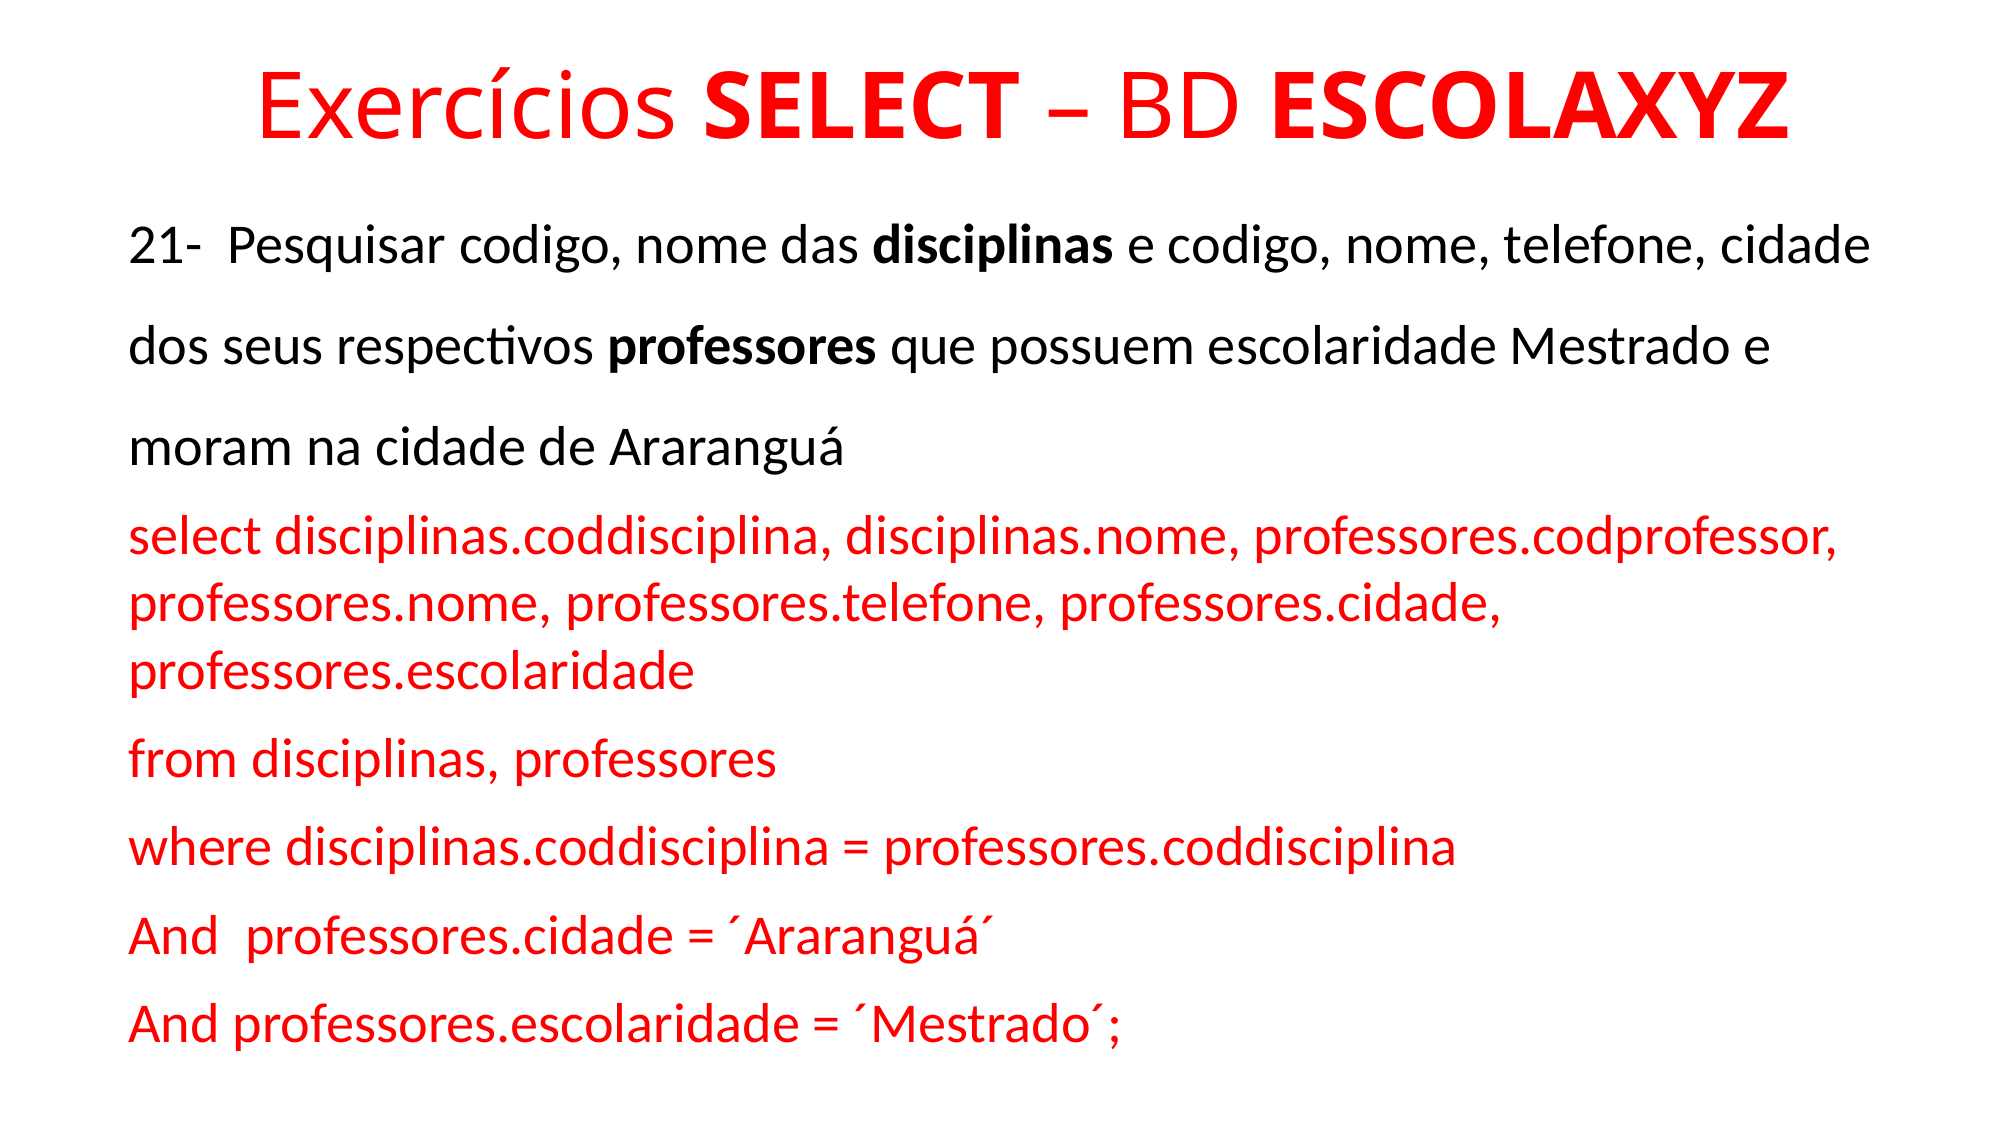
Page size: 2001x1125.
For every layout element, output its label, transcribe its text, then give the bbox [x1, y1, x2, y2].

subtitle 21- Pesquisar codigo, nome das disciplinas e codigo, nome, telefone, cidade dos seus respectivos professores que possuem escolaridade Mestrado e moram na cidade de Araranguá select disciplinas.coddisciplina, disciplinas.nome, professores.codprofessor, professores.nome, professores.telefone, professores.cidade, professores.escolaridade from disciplinas, professores where disciplinas.coddisciplina = professores.coddisciplina And professores.cidade = ´Araranguá´ And professores.escolaridade = ´Mestrado´; [113, 165, 1932, 438]
title Exercícios SELECT – BD ESCOLAXYZ [195, 0, 1850, 165]
